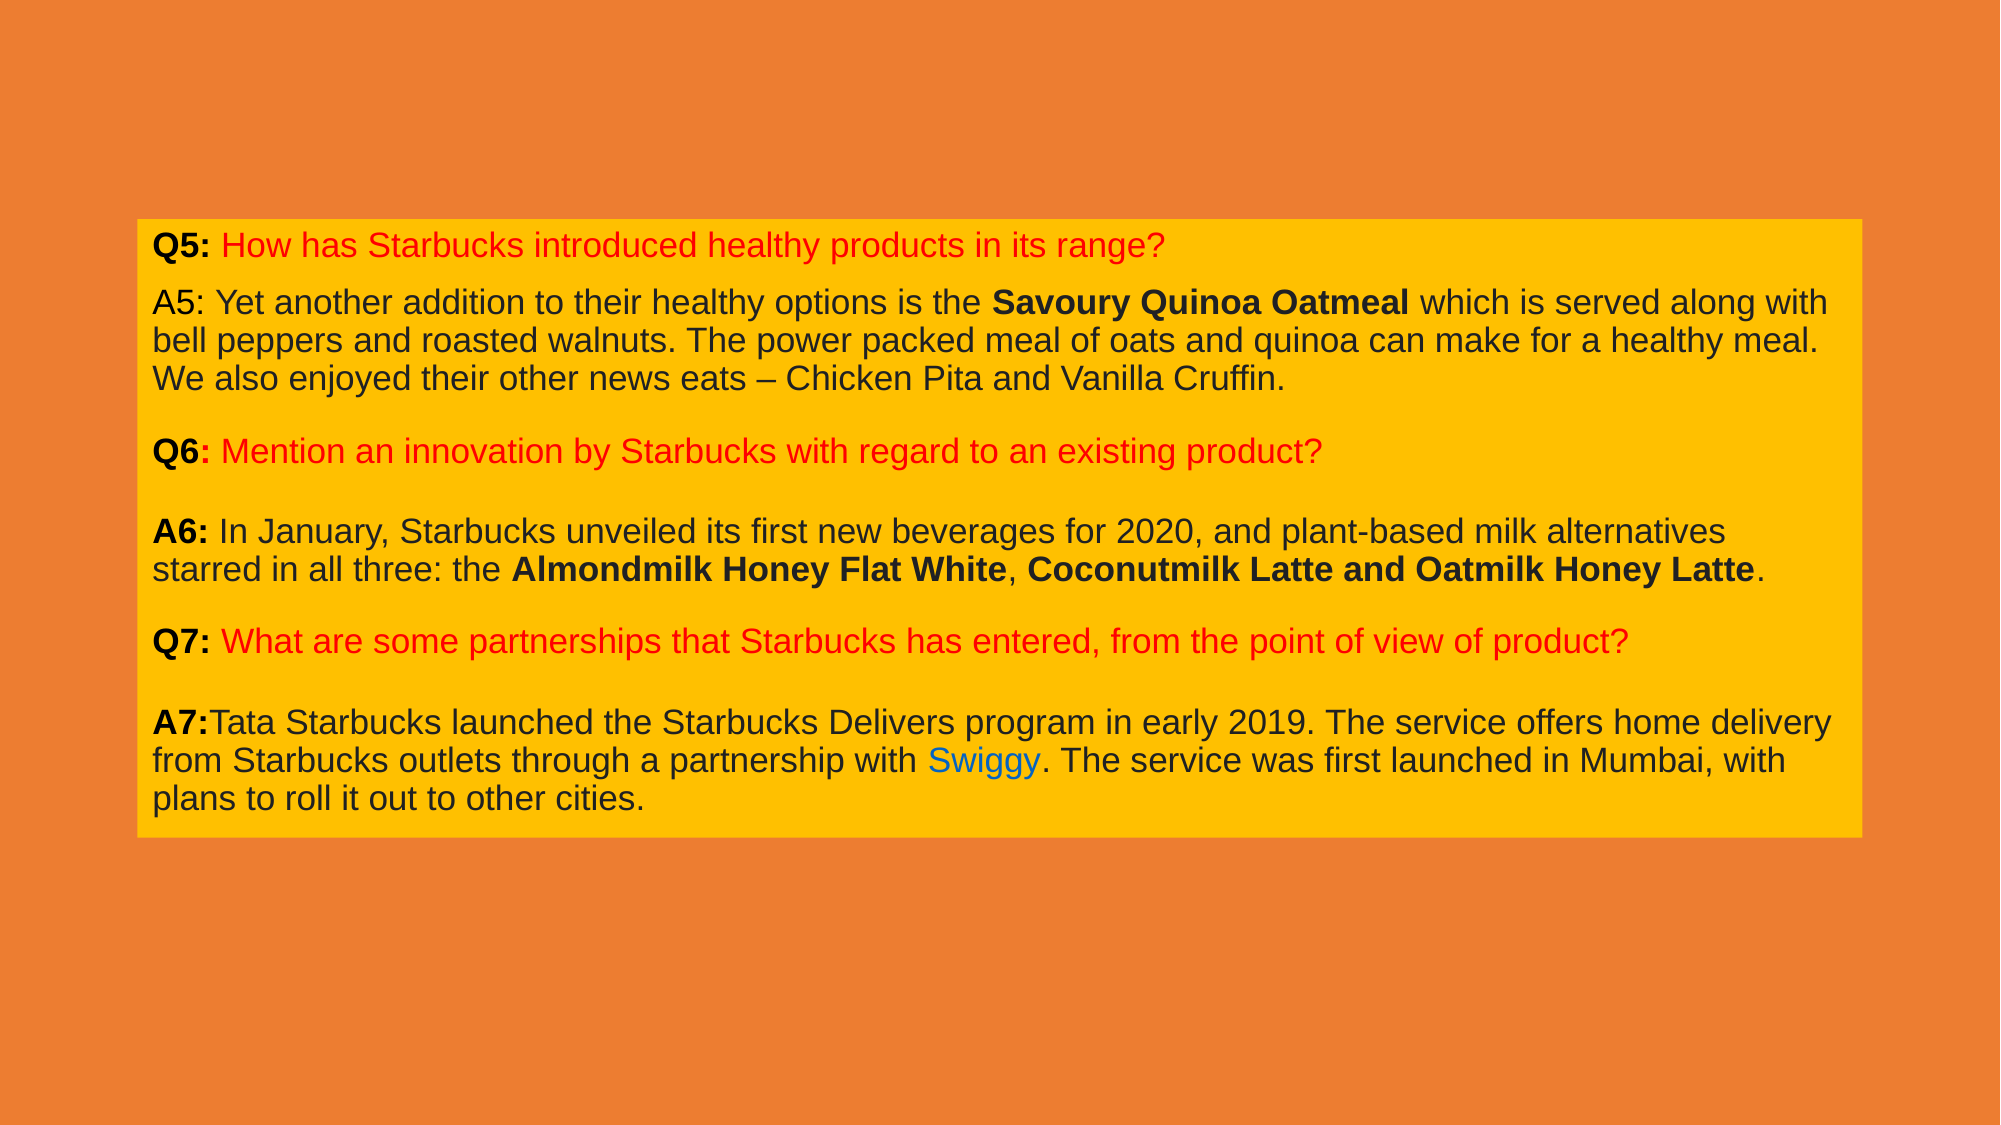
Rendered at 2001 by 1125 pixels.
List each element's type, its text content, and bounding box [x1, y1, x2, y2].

list Q5: How has Starbucks introduced healthy products in its range? A5: Yet another addition to their healthy options is the Savoury Quinoa Oatmeal which is served along with bell peppers and roasted walnuts. The power packed meal of oats and quinoa can make for a healthy meal. We also enjoyed their other news eats – Chicken Pita and Vanilla Cruffin. Q6: Mention an innovation by Starbucks with regard to an existing product? A6: In January, Starbucks unveiled its first new beverages for 2020, and plant-based milk alternatives starred in all three: the Almondmilk Honey Flat White, Coconutmilk Latte and Oatmilk Honey Latte. Q7: What are some partnerships that Starbucks has entered, from the point of view of product? A7:Tata Starbucks launched the Starbucks Delivers program in early 2019. The service offers home delivery from Starbucks outlets through a partnership with Swiggy. The service was first launched in Mumbai, with plans to roll it out to other cities. [137, 219, 1863, 838]
